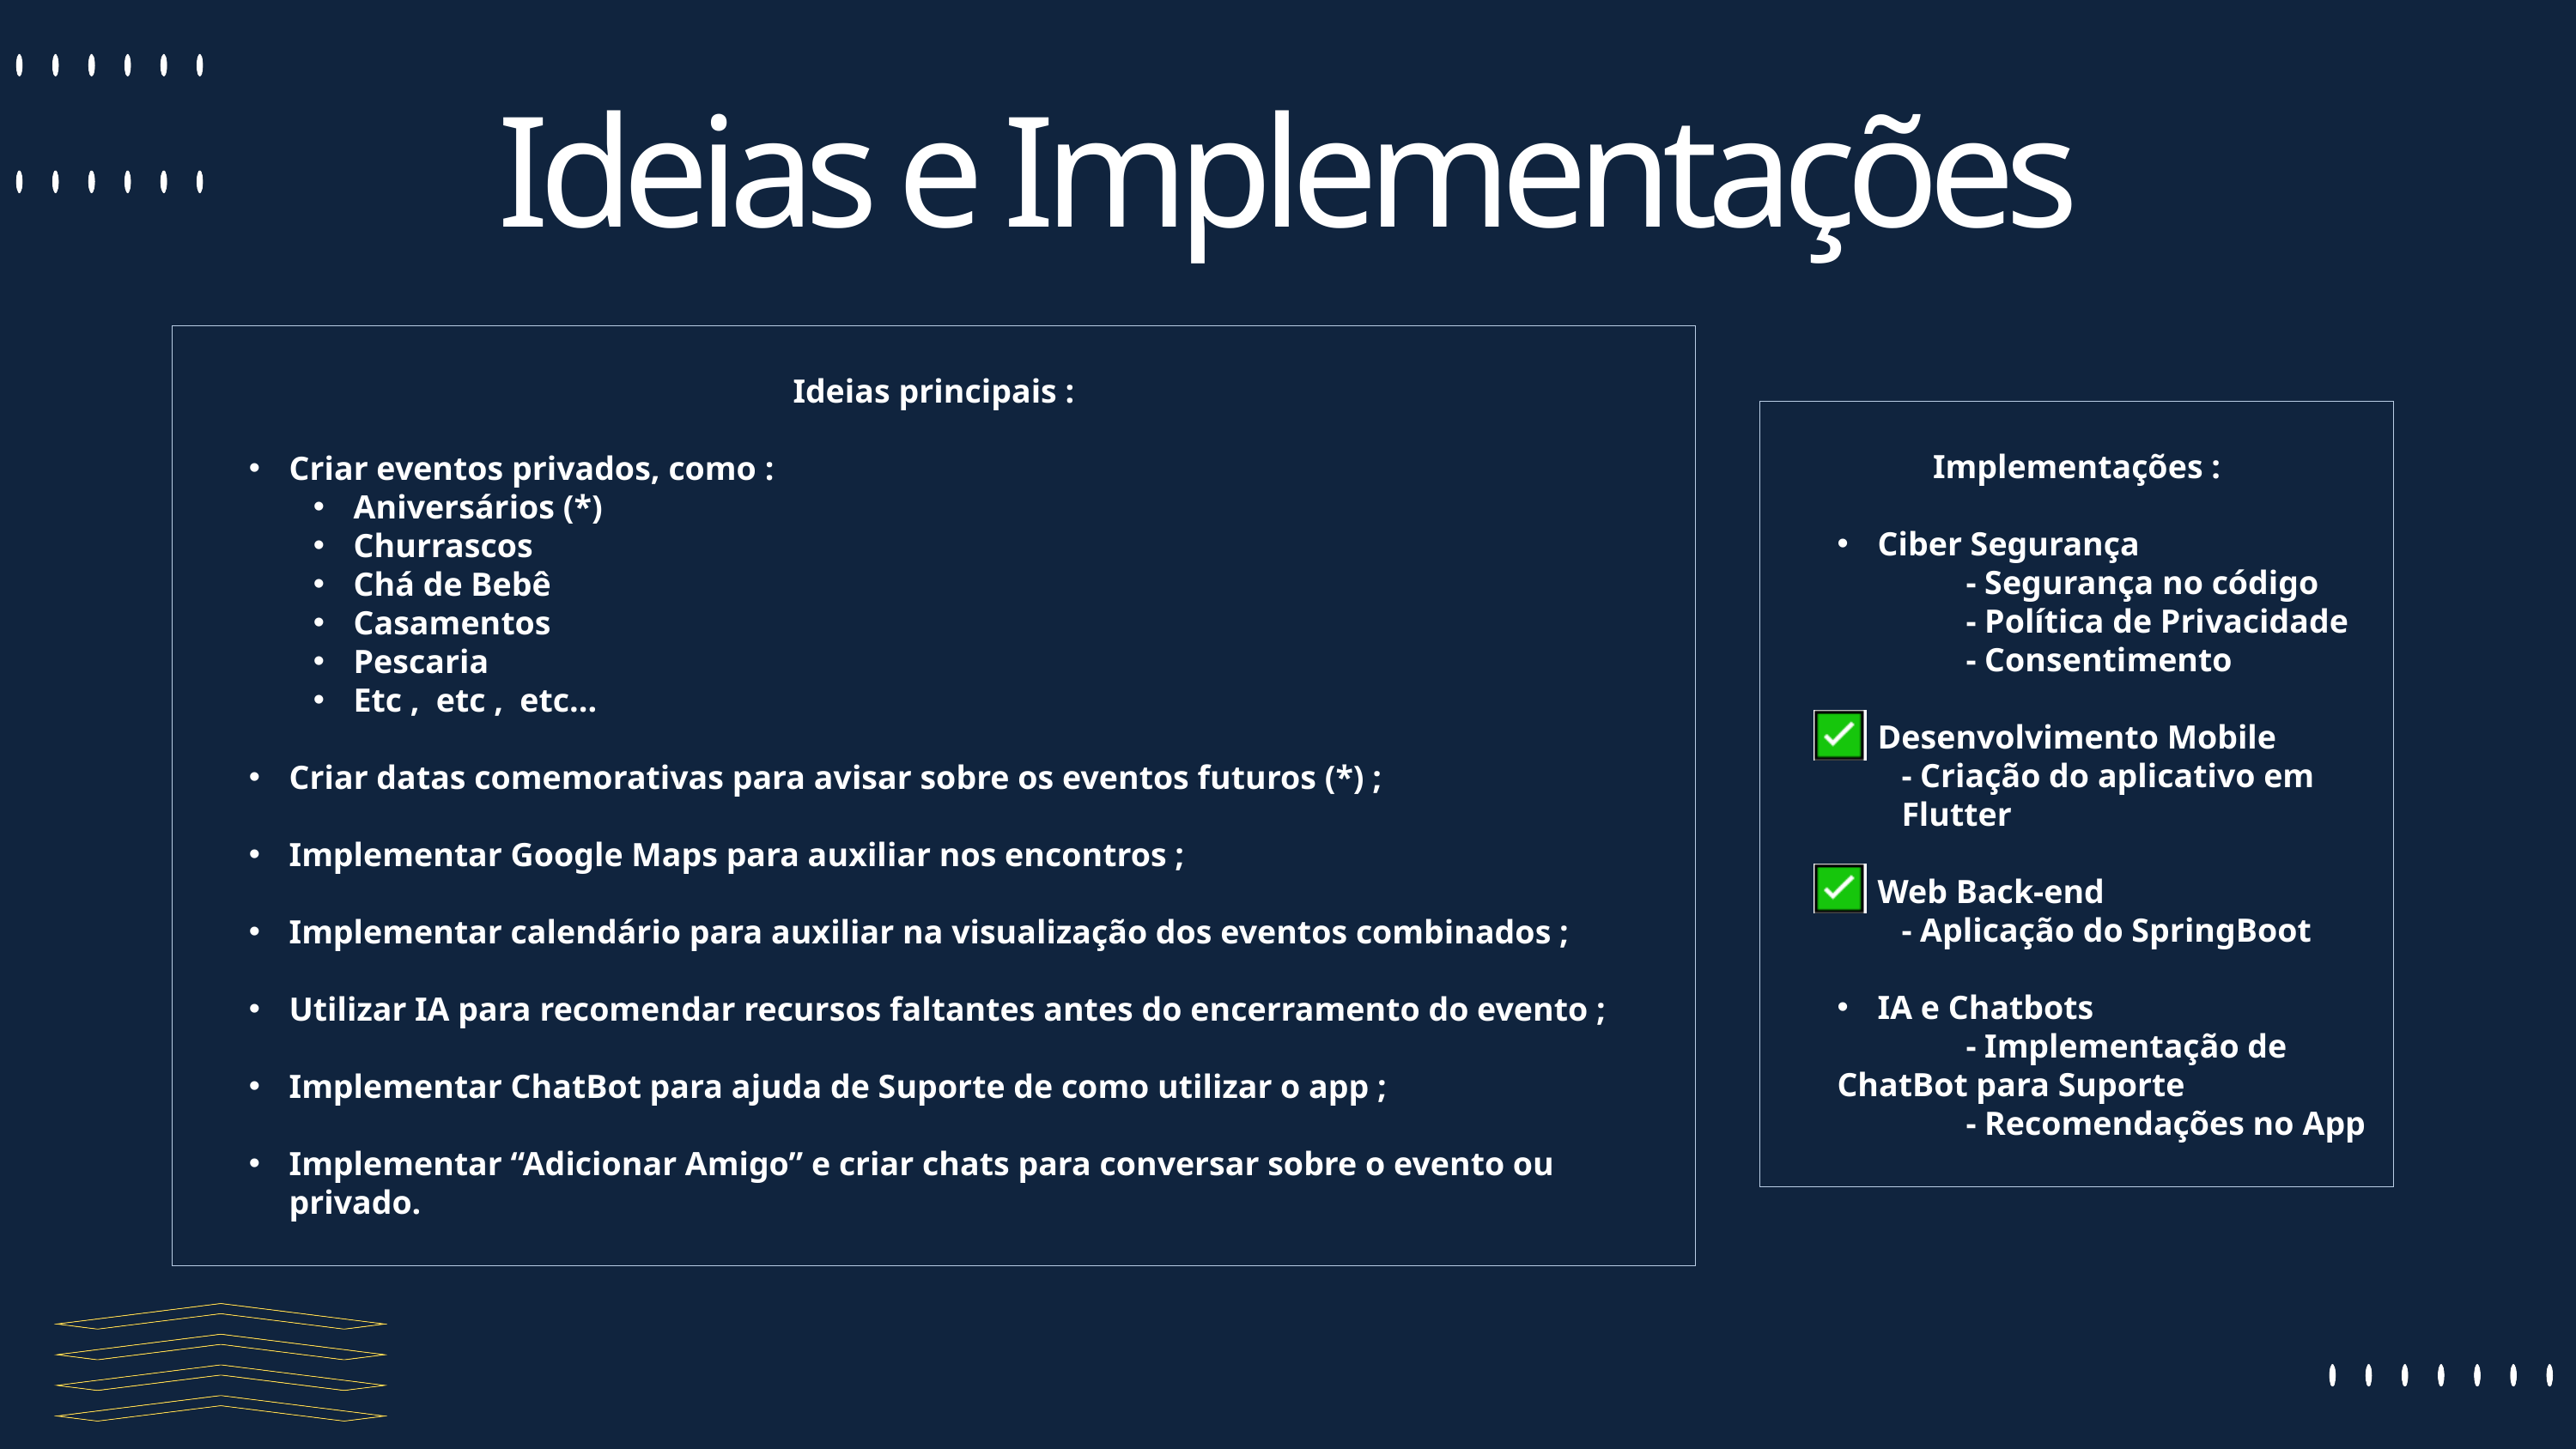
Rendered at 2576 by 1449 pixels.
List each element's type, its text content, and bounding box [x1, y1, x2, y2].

text_box [0, 0, 204, 194]
picture [1814, 710, 1867, 761]
text_box [2329, 1362, 2576, 1449]
text_box Implementações : Ciber Segurança - Segurança no código - Política de Privacidade - Consentimento Desenvolvimento Mobile - Criação do aplicativo em Flutter Web Back-end - Aplicação do SpringBoot IA e Chatbots - Implementação de ChatBot para Suporte - Recomendações no App [1759, 401, 2394, 1187]
text_box Ideias e Implementações [0, 134, 2576, 258]
text_box Ideias principais : Criar eventos privados, como : Aniversários (*) Churrascos Chá de Bebê Casamentos Pescaria Etc , etc , etc... Criar datas comemorativas para avisar sobre os eventos futuros (*) ; Implementar Google Maps para auxiliar nos encontros ; Implementar calendário para auxiliar na visualização dos eventos combinados ; Utilizar IA para recomendar recursos faltantes antes do encerramento do evento ; Implementar ChatBot para ajuda de Suporte de como utilizar o app ; Implementar “Adicionar Amigo” e criar chats para conversar sobre o evento ou privado. [172, 325, 1696, 1266]
text_box [53, 1303, 388, 1422]
picture [1814, 863, 1867, 914]
